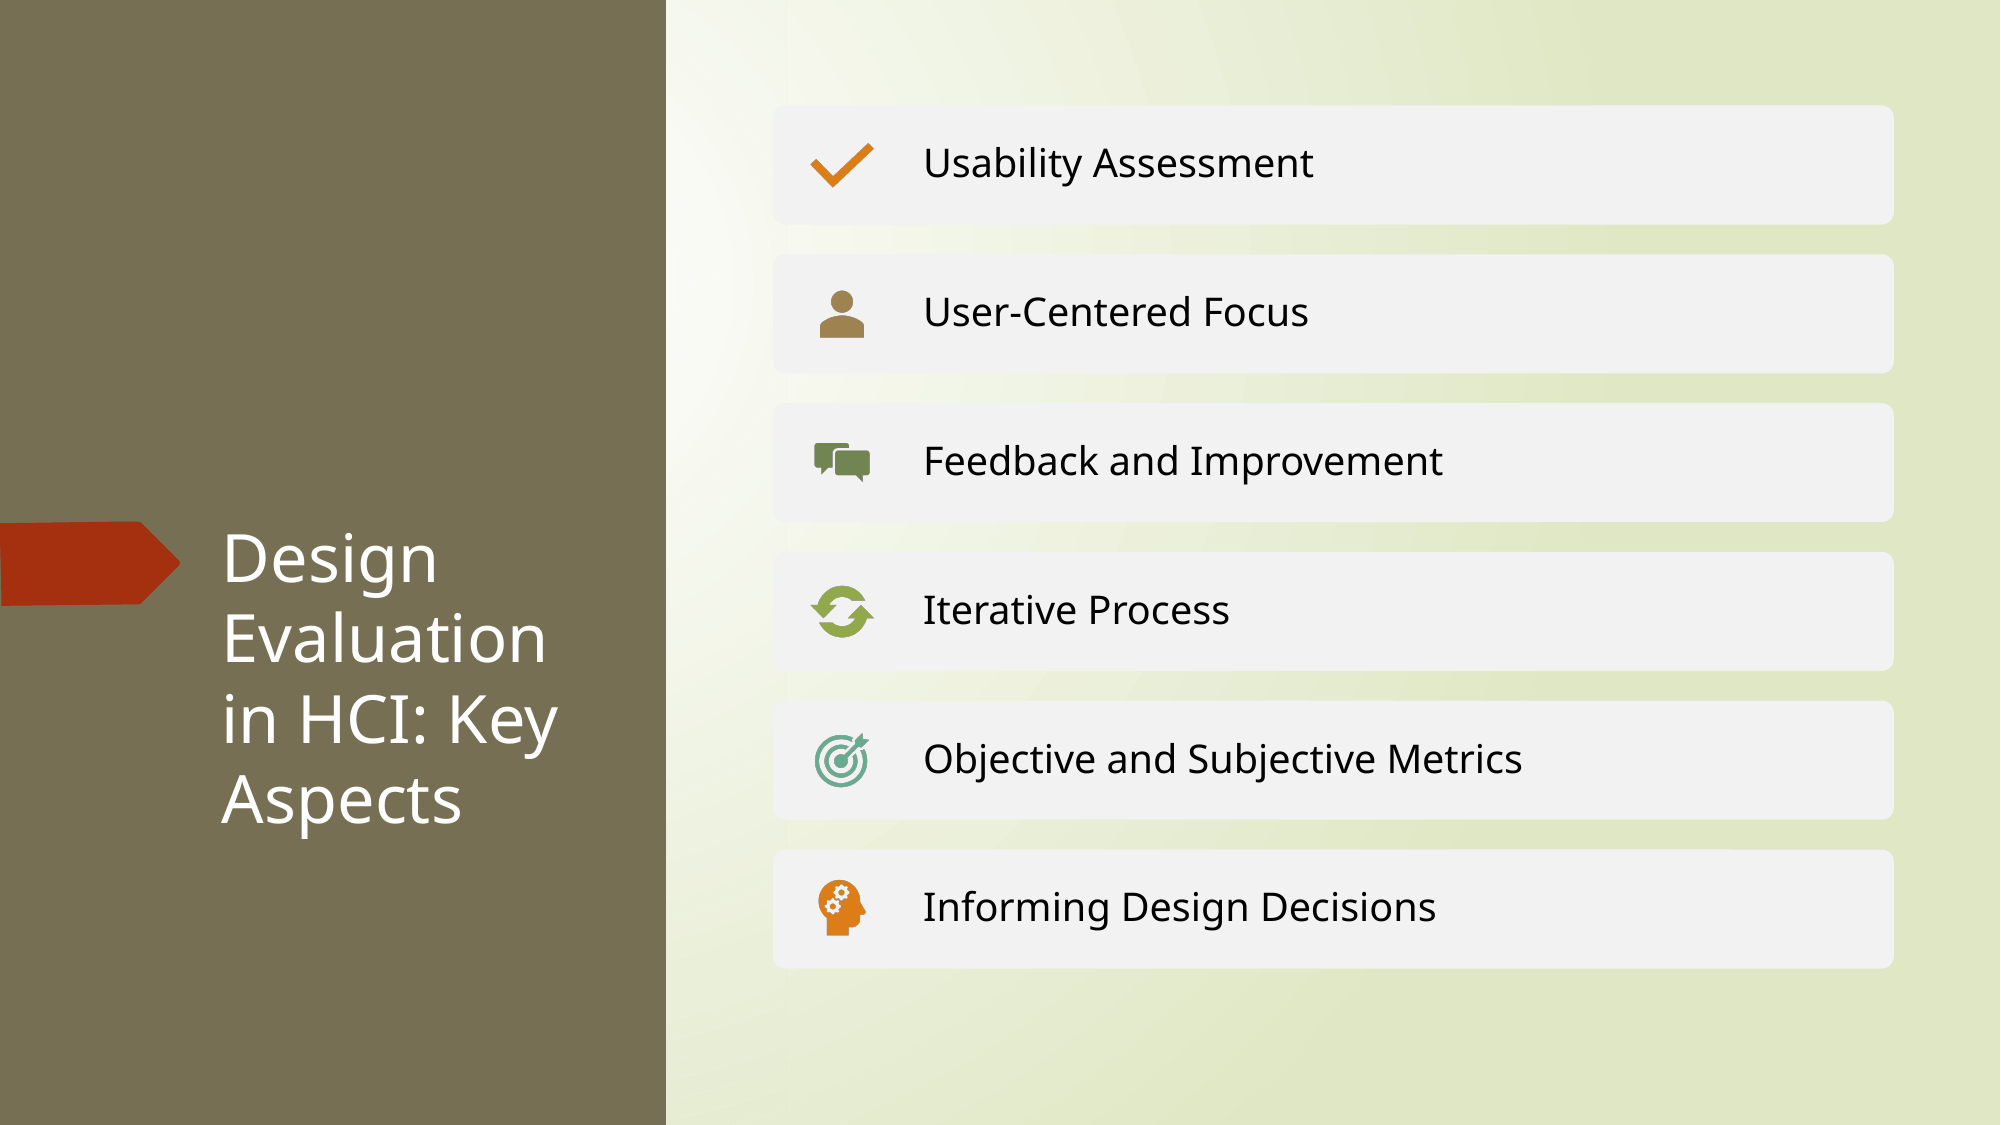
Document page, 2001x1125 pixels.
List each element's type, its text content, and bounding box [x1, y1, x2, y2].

text_box [0, 0, 667, 1125]
text_box [0, 521, 181, 606]
title Design Evaluation in HCI: Key Aspects [206, 508, 610, 1006]
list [772, 104, 1895, 970]
text_box [785, 0, 2000, 1125]
